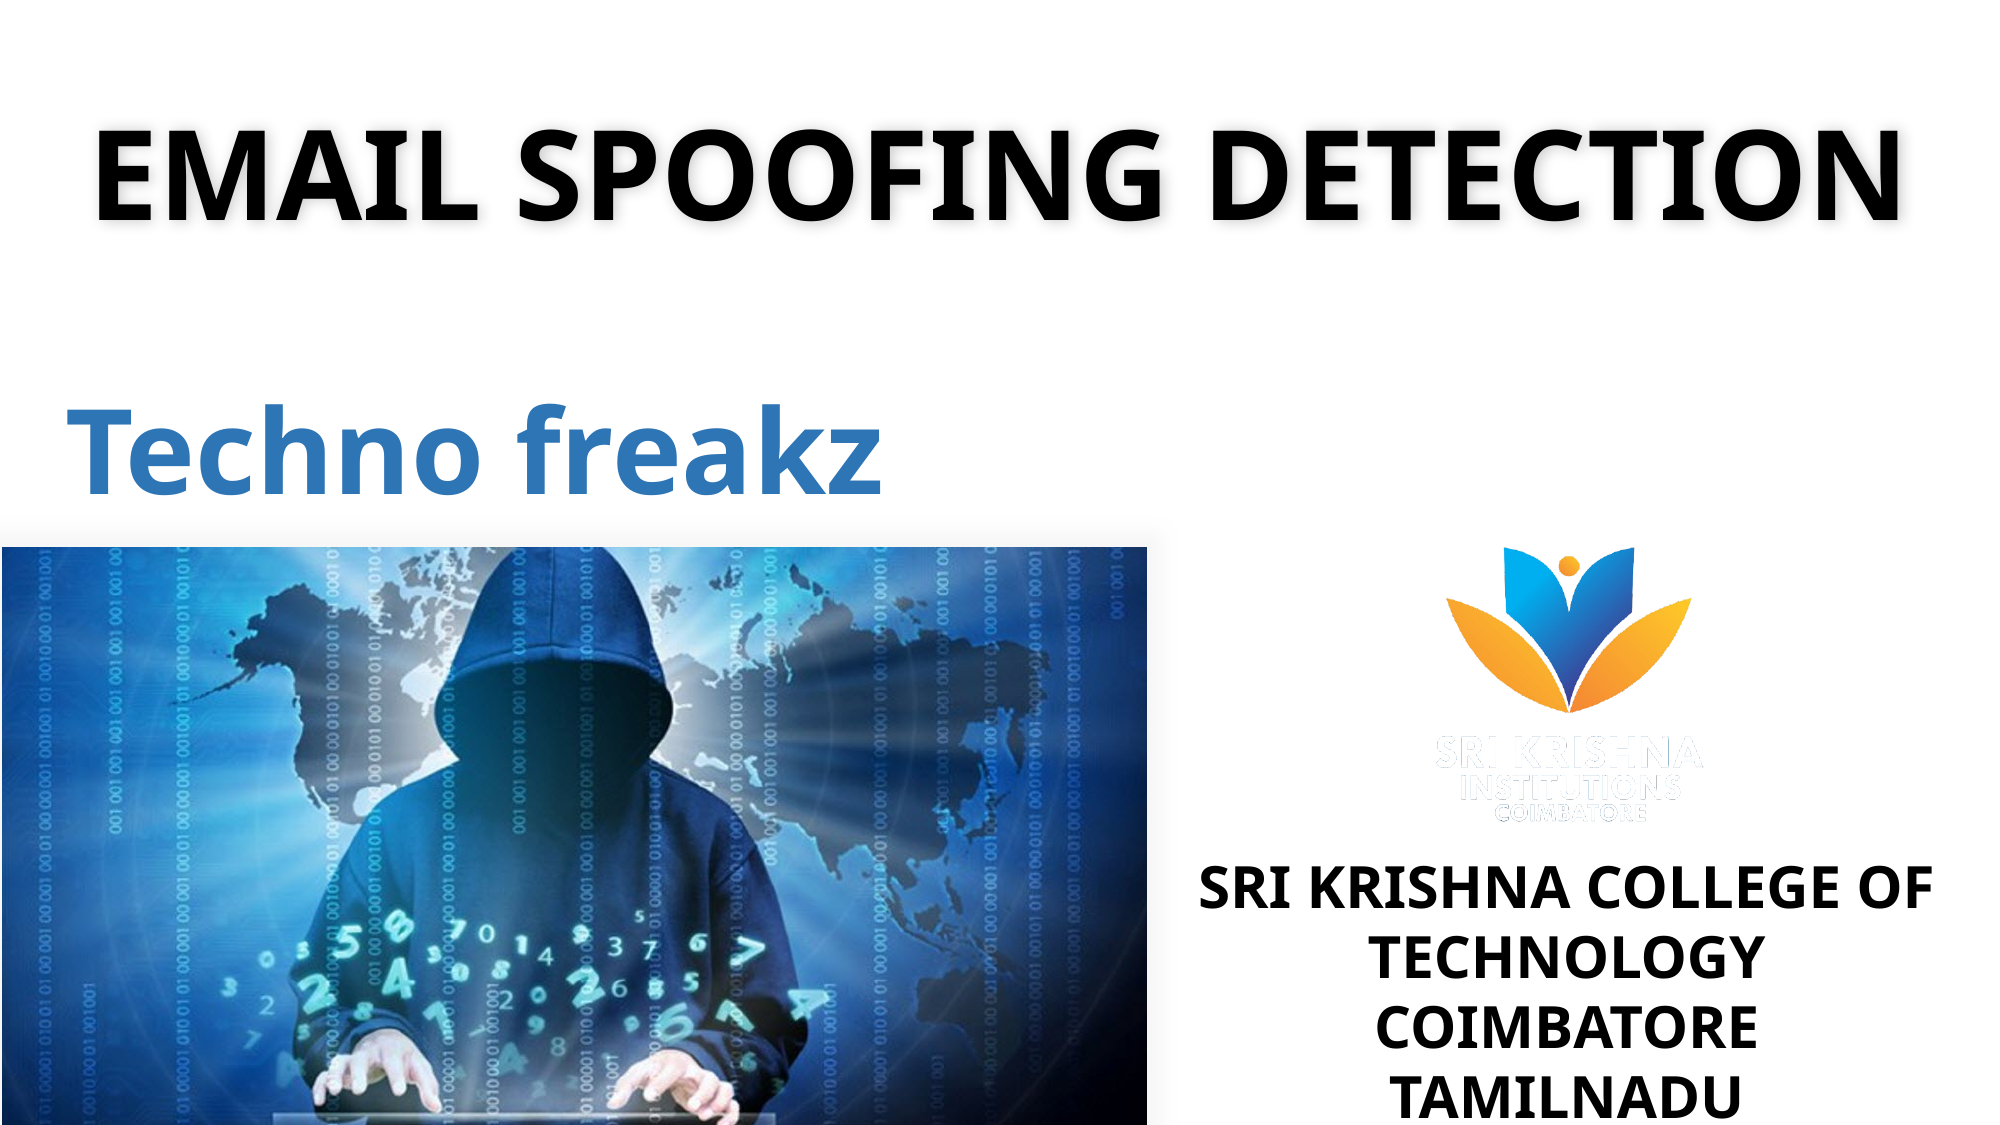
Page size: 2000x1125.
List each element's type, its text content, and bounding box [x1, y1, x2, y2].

text_box SRI KRISHNA COLLEGE OF TECHNOLOGY COIMBATORE TAMILNADU [1172, 843, 2000, 1125]
subtitle Techno freakz [0, 385, 953, 522]
picture [2, 547, 1147, 1125]
picture [1424, 467, 1714, 876]
title EMAIL SPOOFING DETECTION [0, 54, 2000, 256]
